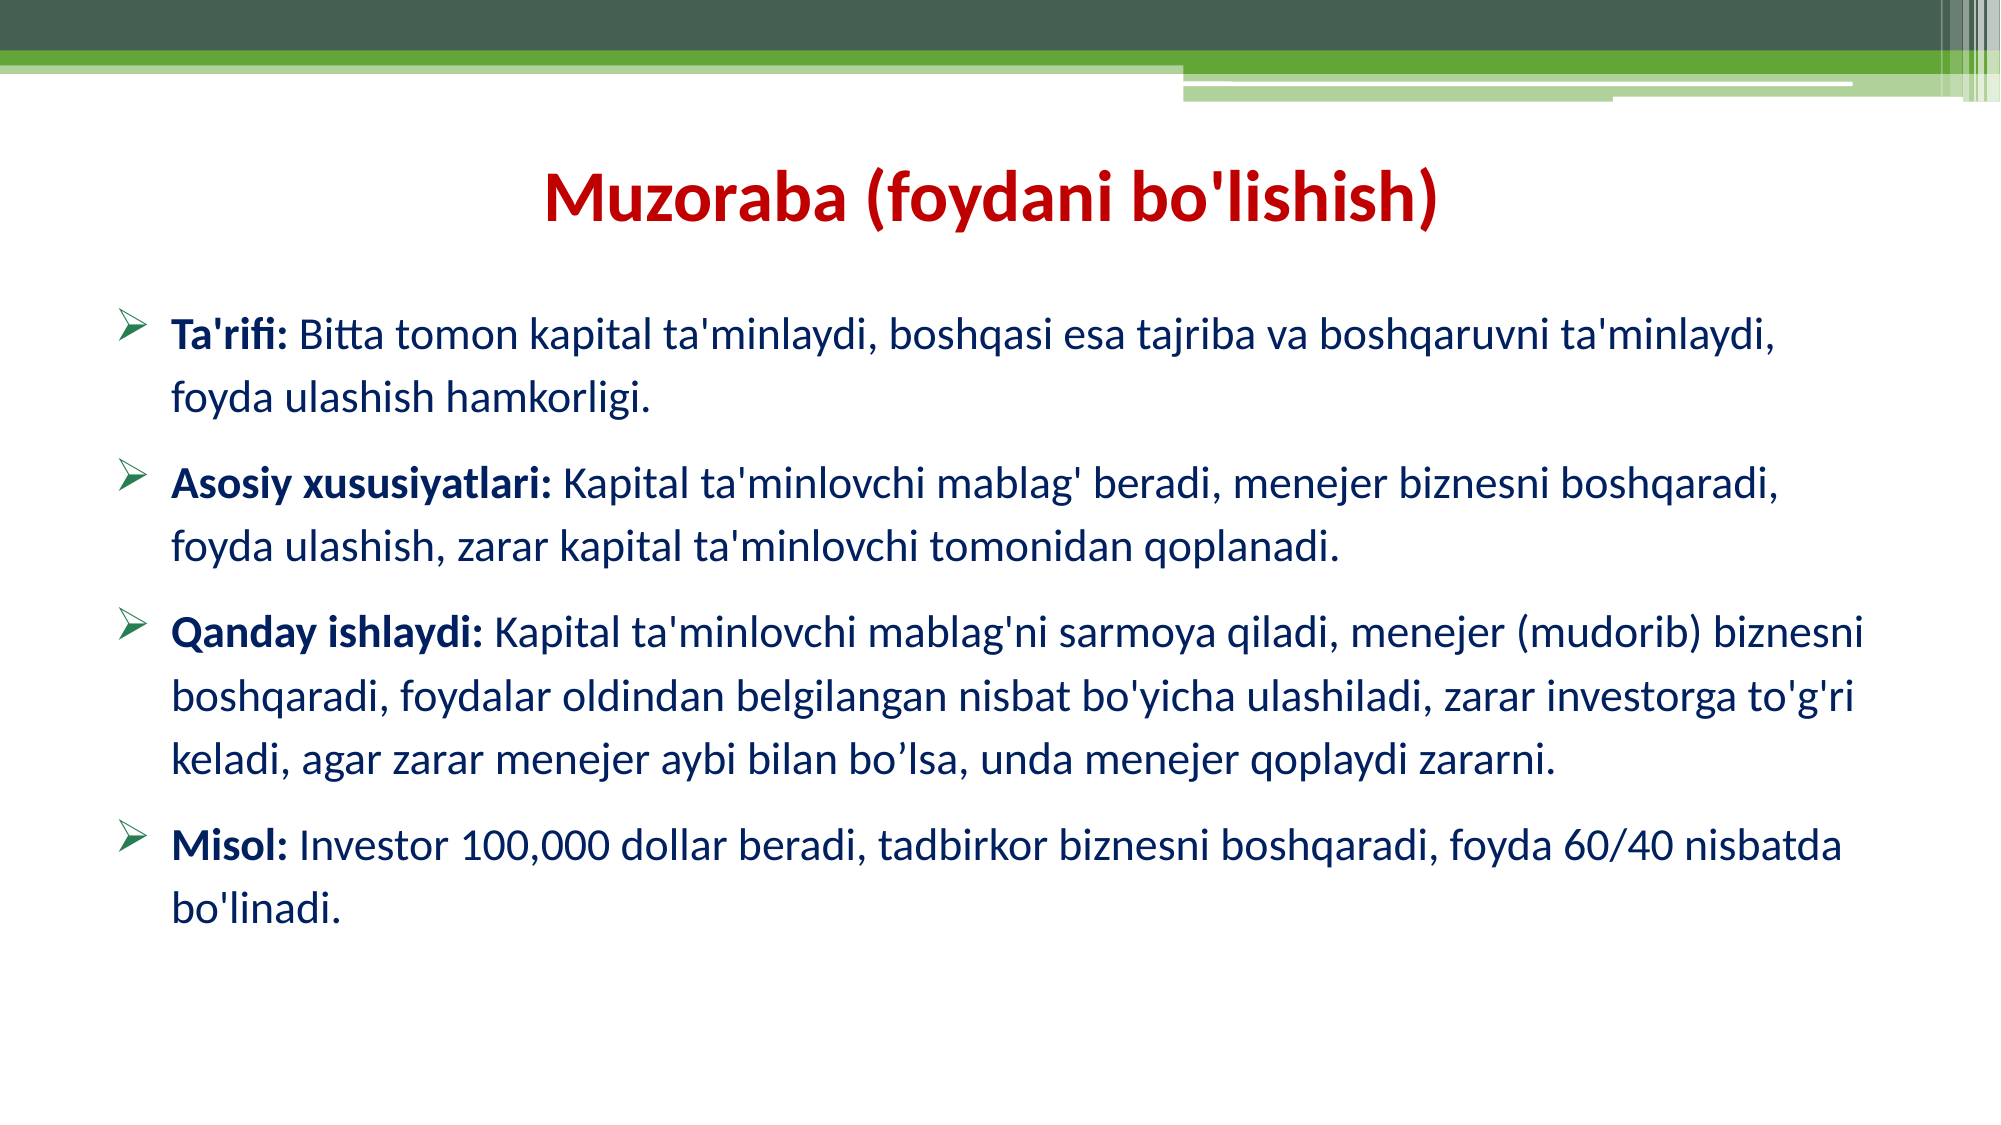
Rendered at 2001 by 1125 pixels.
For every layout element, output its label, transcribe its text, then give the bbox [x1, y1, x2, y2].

list Ta'rifi: Bitta tomon kapital ta'minlaydi, boshqasi esa tajriba va boshqaruvni ta'minlaydi, foyda ulashish hamkorligi. Asosiy xususiyatlari: Kapital ta'minlovchi mablag' beradi, menejer biznesni boshqaradi, foyda ulashish, zarar kapital ta'minlovchi tomonidan qoplanadi. Qanday ishlaydi: Kapital ta'minlovchi mablag'ni sarmoya qiladi, menejer (mudorib) biznesni boshqaradi, foydalar oldindan belgilangan nisbat bo'yicha ulashiladi, zarar investorga to'g'ri keladi, agar zarar menejer aybi bilan bo’lsa, unda menejer qoplaydi zararni. Misol: Investor 100,000 dollar beradi, tadbirkor biznesni boshqaradi, foyda 60/40 nisbatda bo'linadi. [99, 287, 1900, 930]
title Muzoraba (foydani bo'lishish) [99, 104, 1900, 280]
